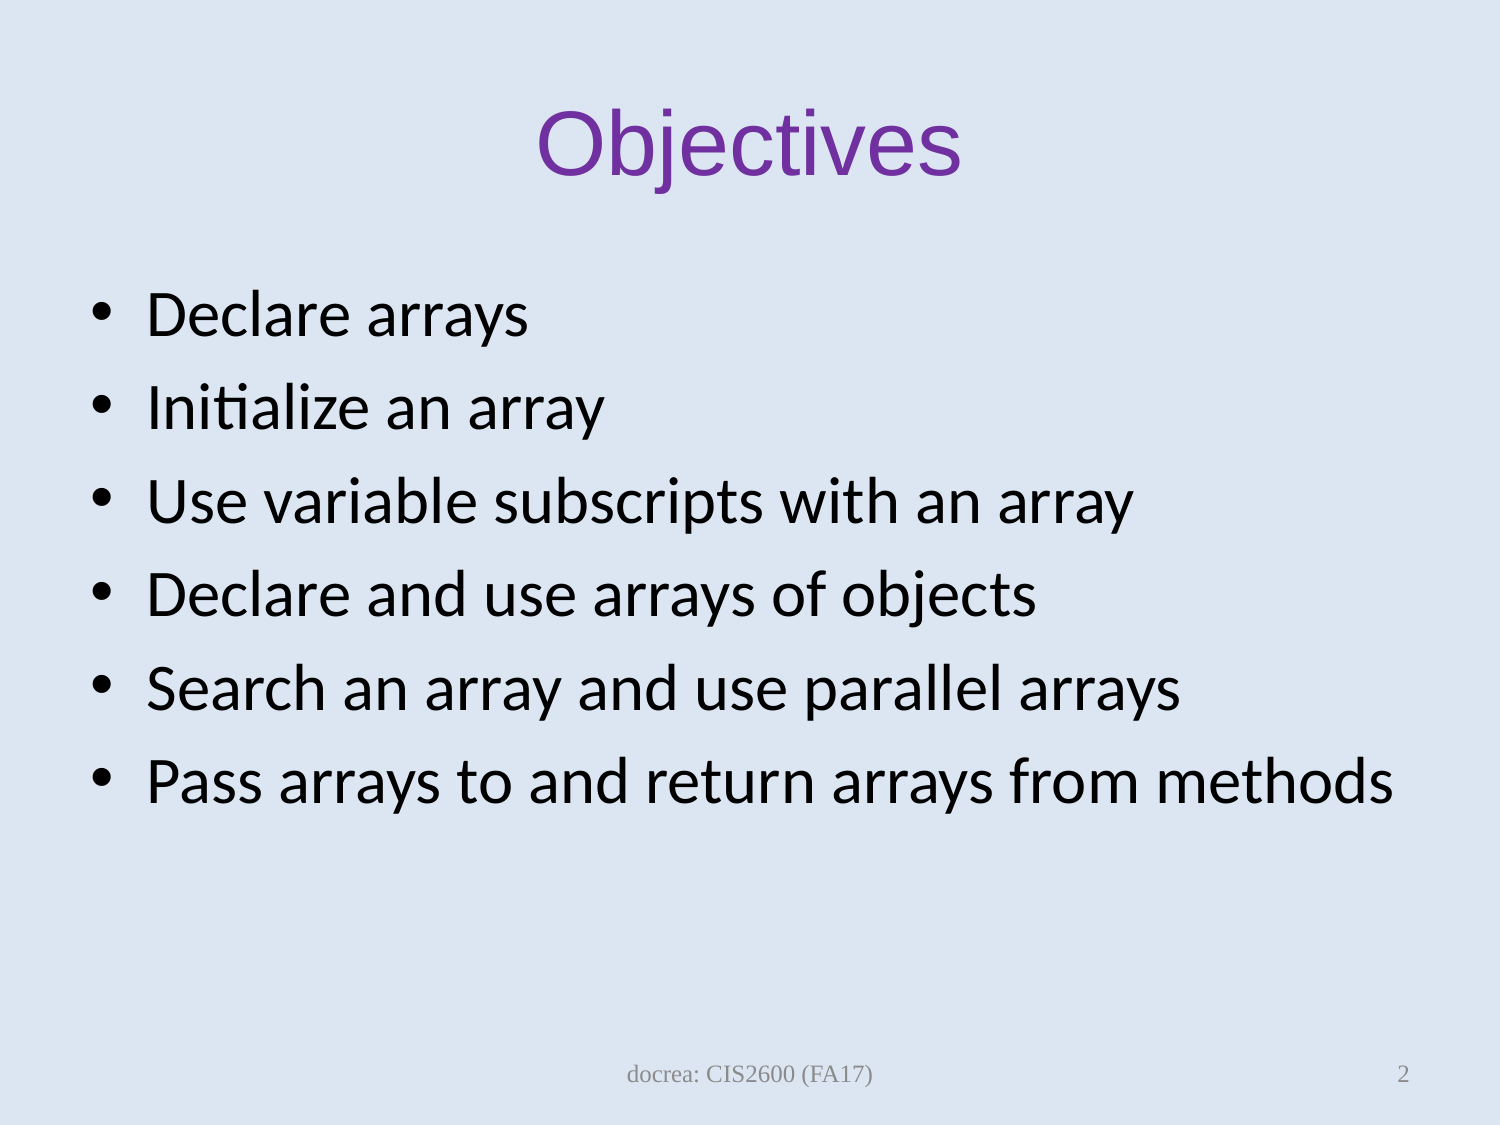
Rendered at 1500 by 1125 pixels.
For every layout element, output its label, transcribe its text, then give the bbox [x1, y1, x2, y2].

footer docrea: CIS2600 (FA17) [512, 1042, 988, 1103]
title Objectives [75, 45, 1425, 233]
list Declare arrays Initialize an array Use variable subscripts with an array Declare and use arrays of objects Search an array and use parallel arrays Pass arrays to and return arrays from methods [75, 262, 1425, 1005]
slide_number 2 [1074, 1042, 1425, 1103]
